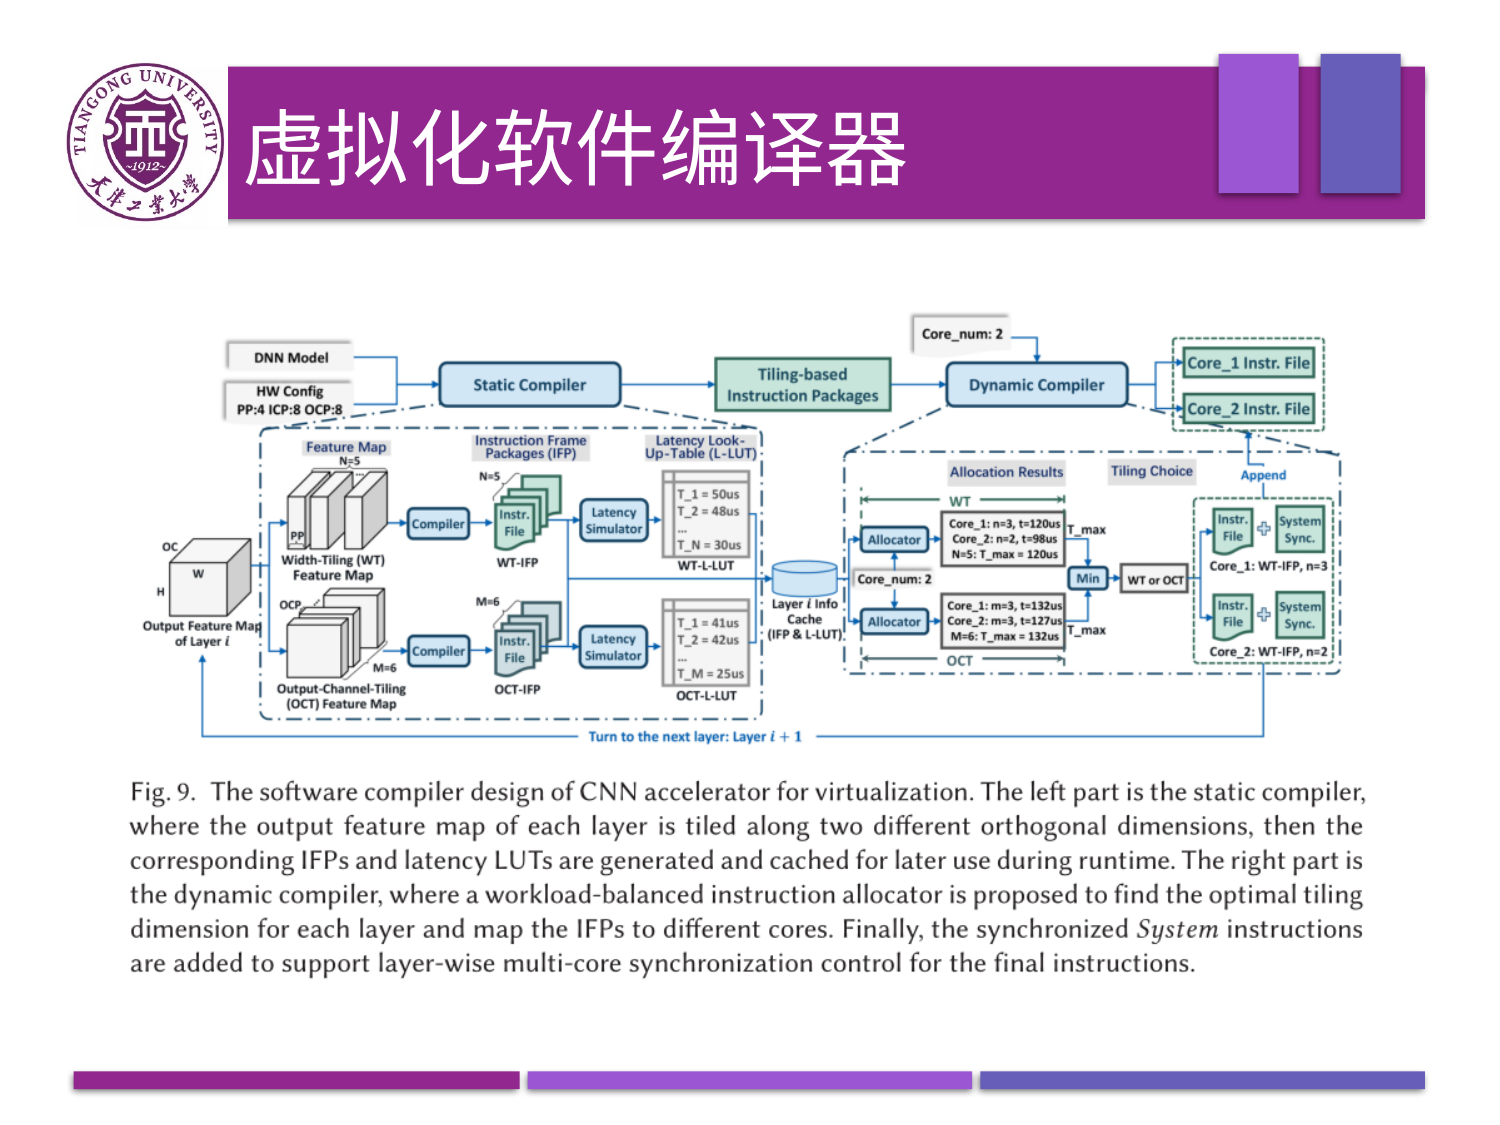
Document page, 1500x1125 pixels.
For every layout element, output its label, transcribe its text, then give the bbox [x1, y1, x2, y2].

title 虚拟化软件编译器 [227, 81, 1406, 205]
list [113, 304, 1388, 988]
picture [62, 59, 228, 227]
